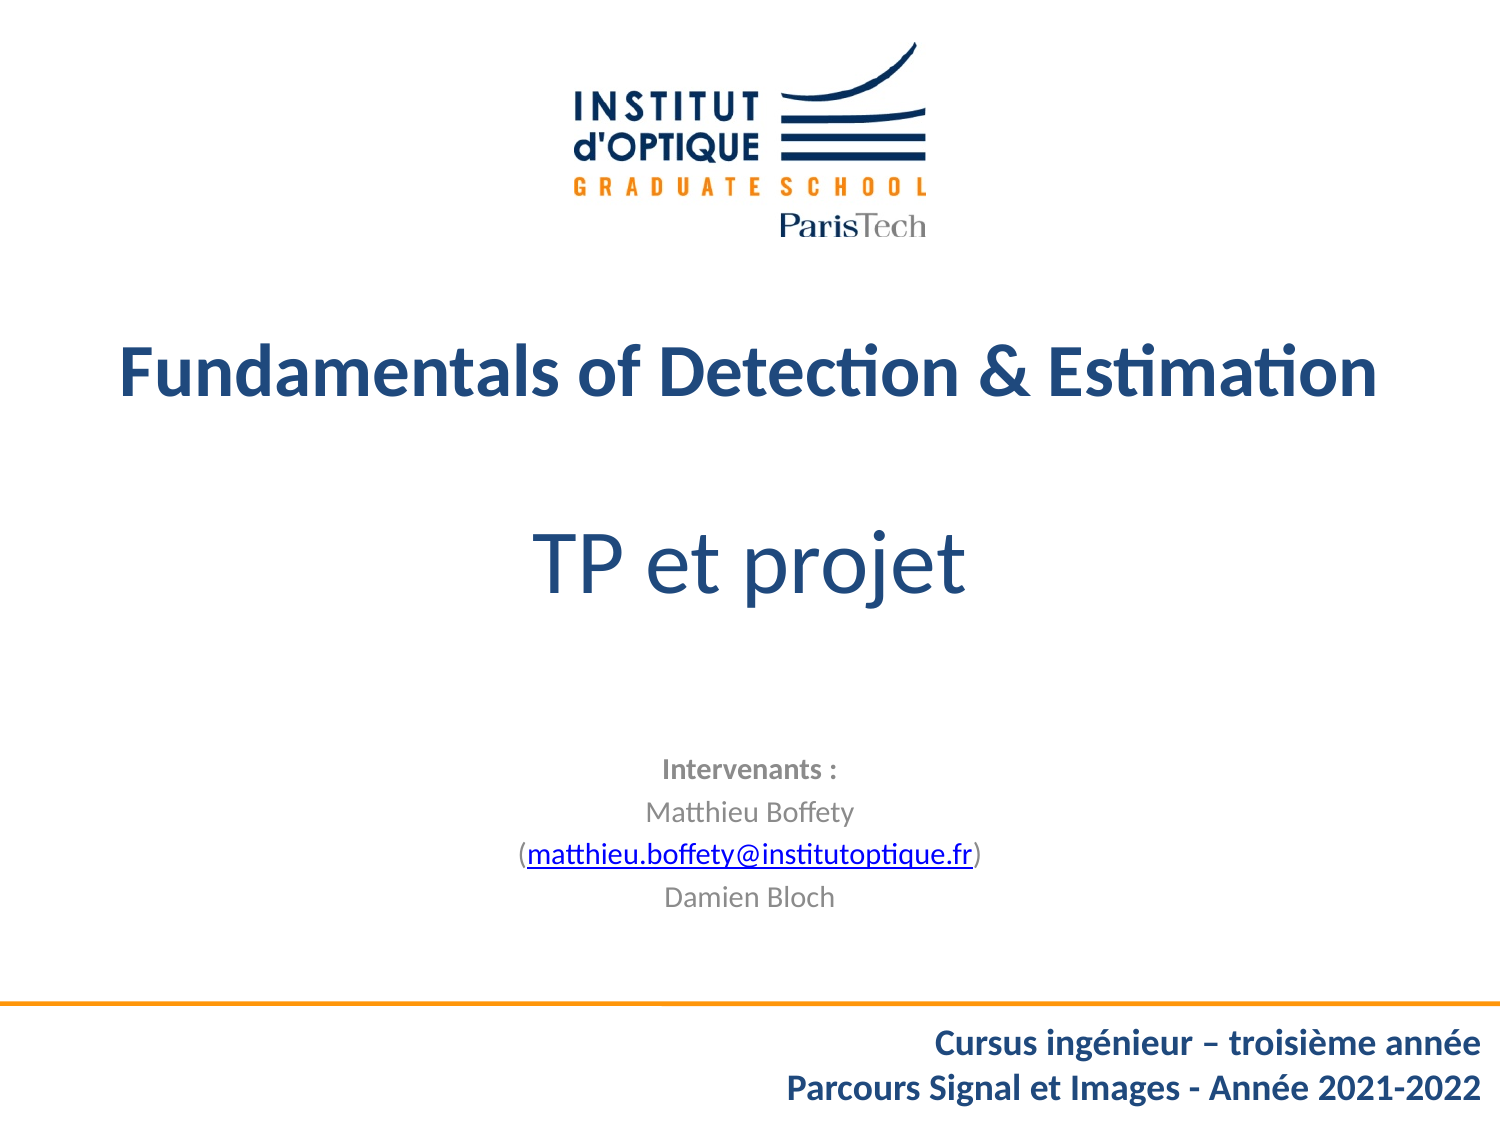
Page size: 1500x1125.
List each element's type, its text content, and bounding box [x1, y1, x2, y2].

subtitle Intervenants : Matthieu Boffety (matthieu.boffety@institutoptique.fr) Damien Bloch [225, 741, 1275, 923]
title Fundamentals of Detection & Estimation TP et projet [0, 270, 1500, 663]
picture [574, 42, 926, 237]
